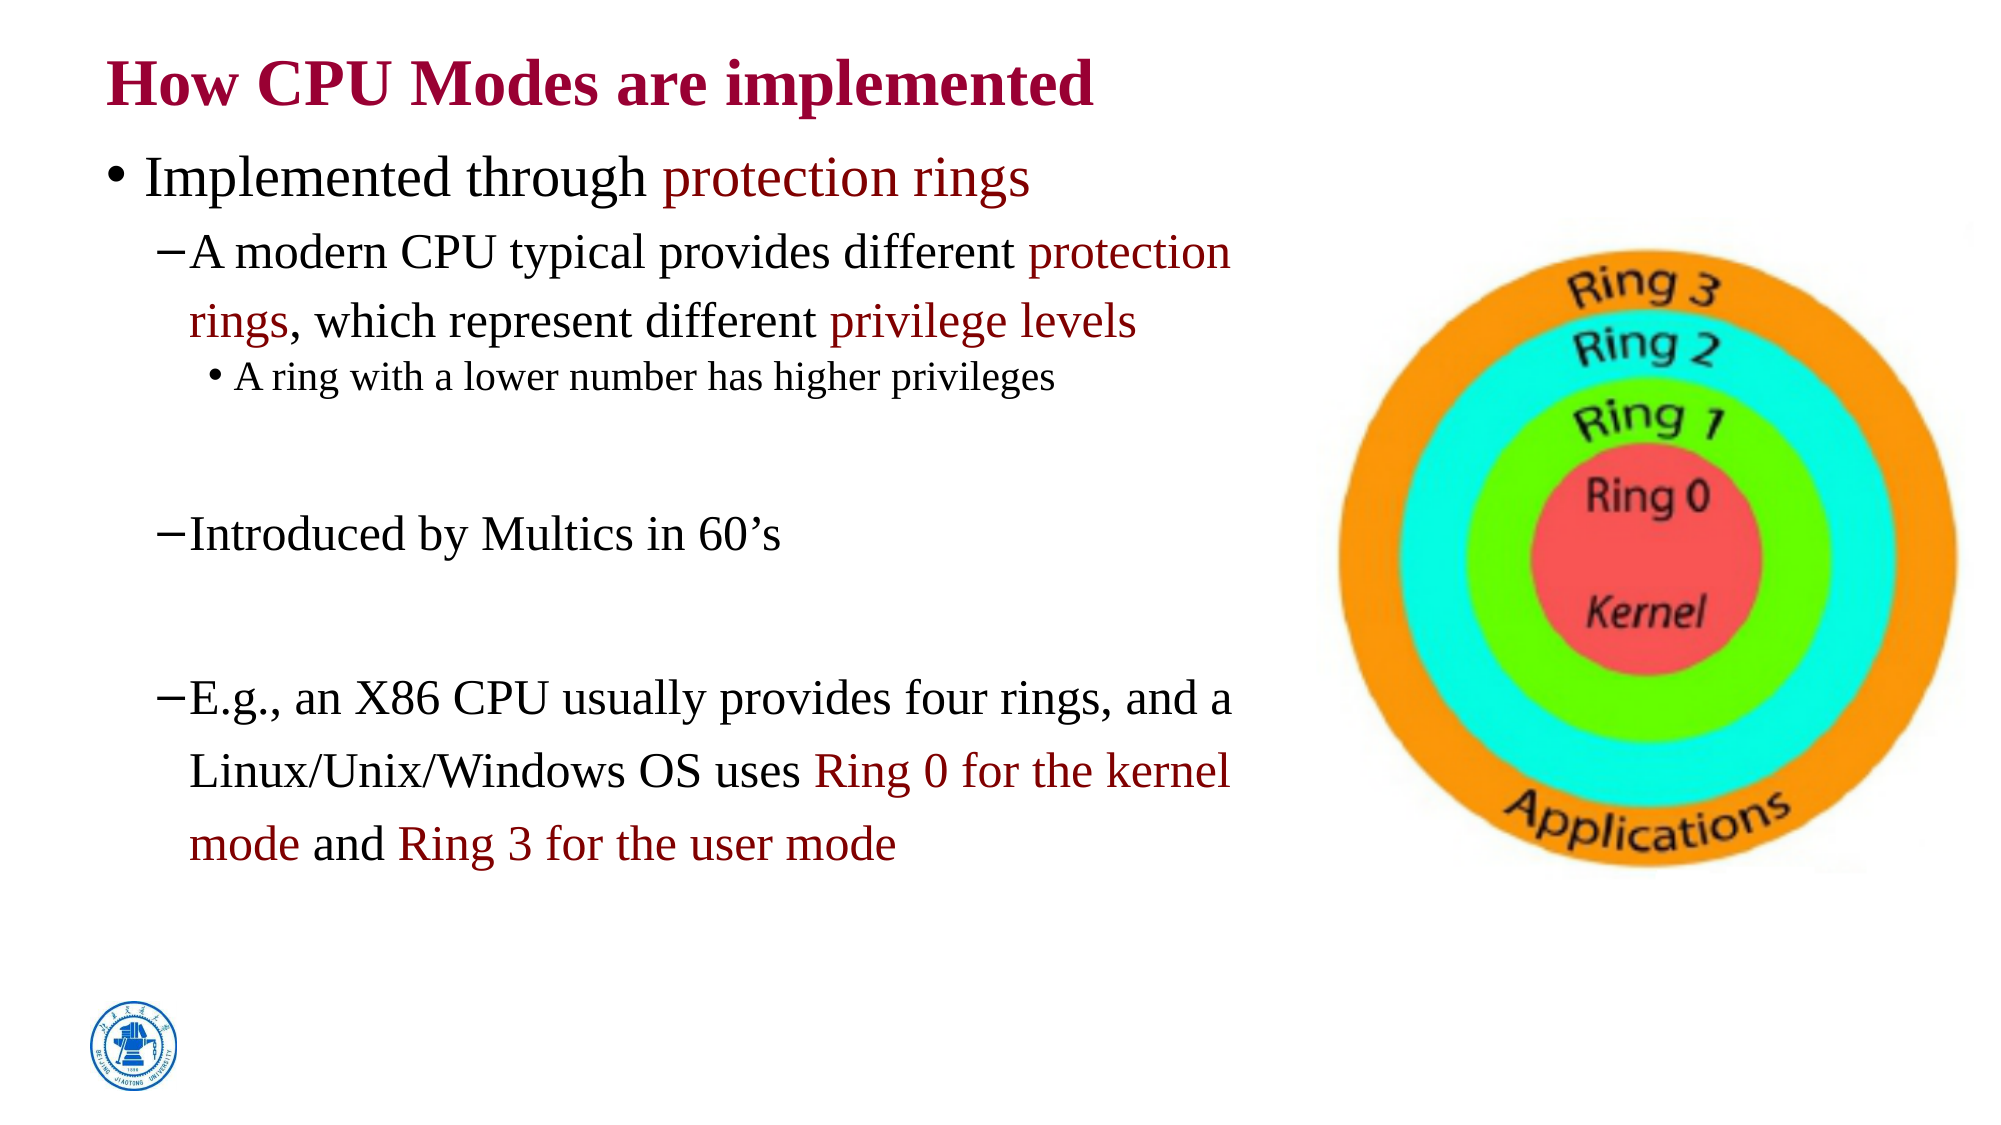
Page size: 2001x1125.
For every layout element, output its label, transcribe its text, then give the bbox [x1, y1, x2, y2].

picture [90, 1087, 177, 1091]
picture [1316, 217, 1975, 881]
list Implemented through protection rings A modern CPU typical provides different protection rings, which represent different privilege levels A ring with a lower number has higher privileges Introduced by Multics in 60’s E.g., an X86 CPU usually provides four rings, and a Linux/Unix/Windows OS uses Ring 0 for the kernel mode and Ring 3 for the user mode [90, 132, 1331, 1087]
title How CPU Modes are implemented [90, 39, 1917, 118]
